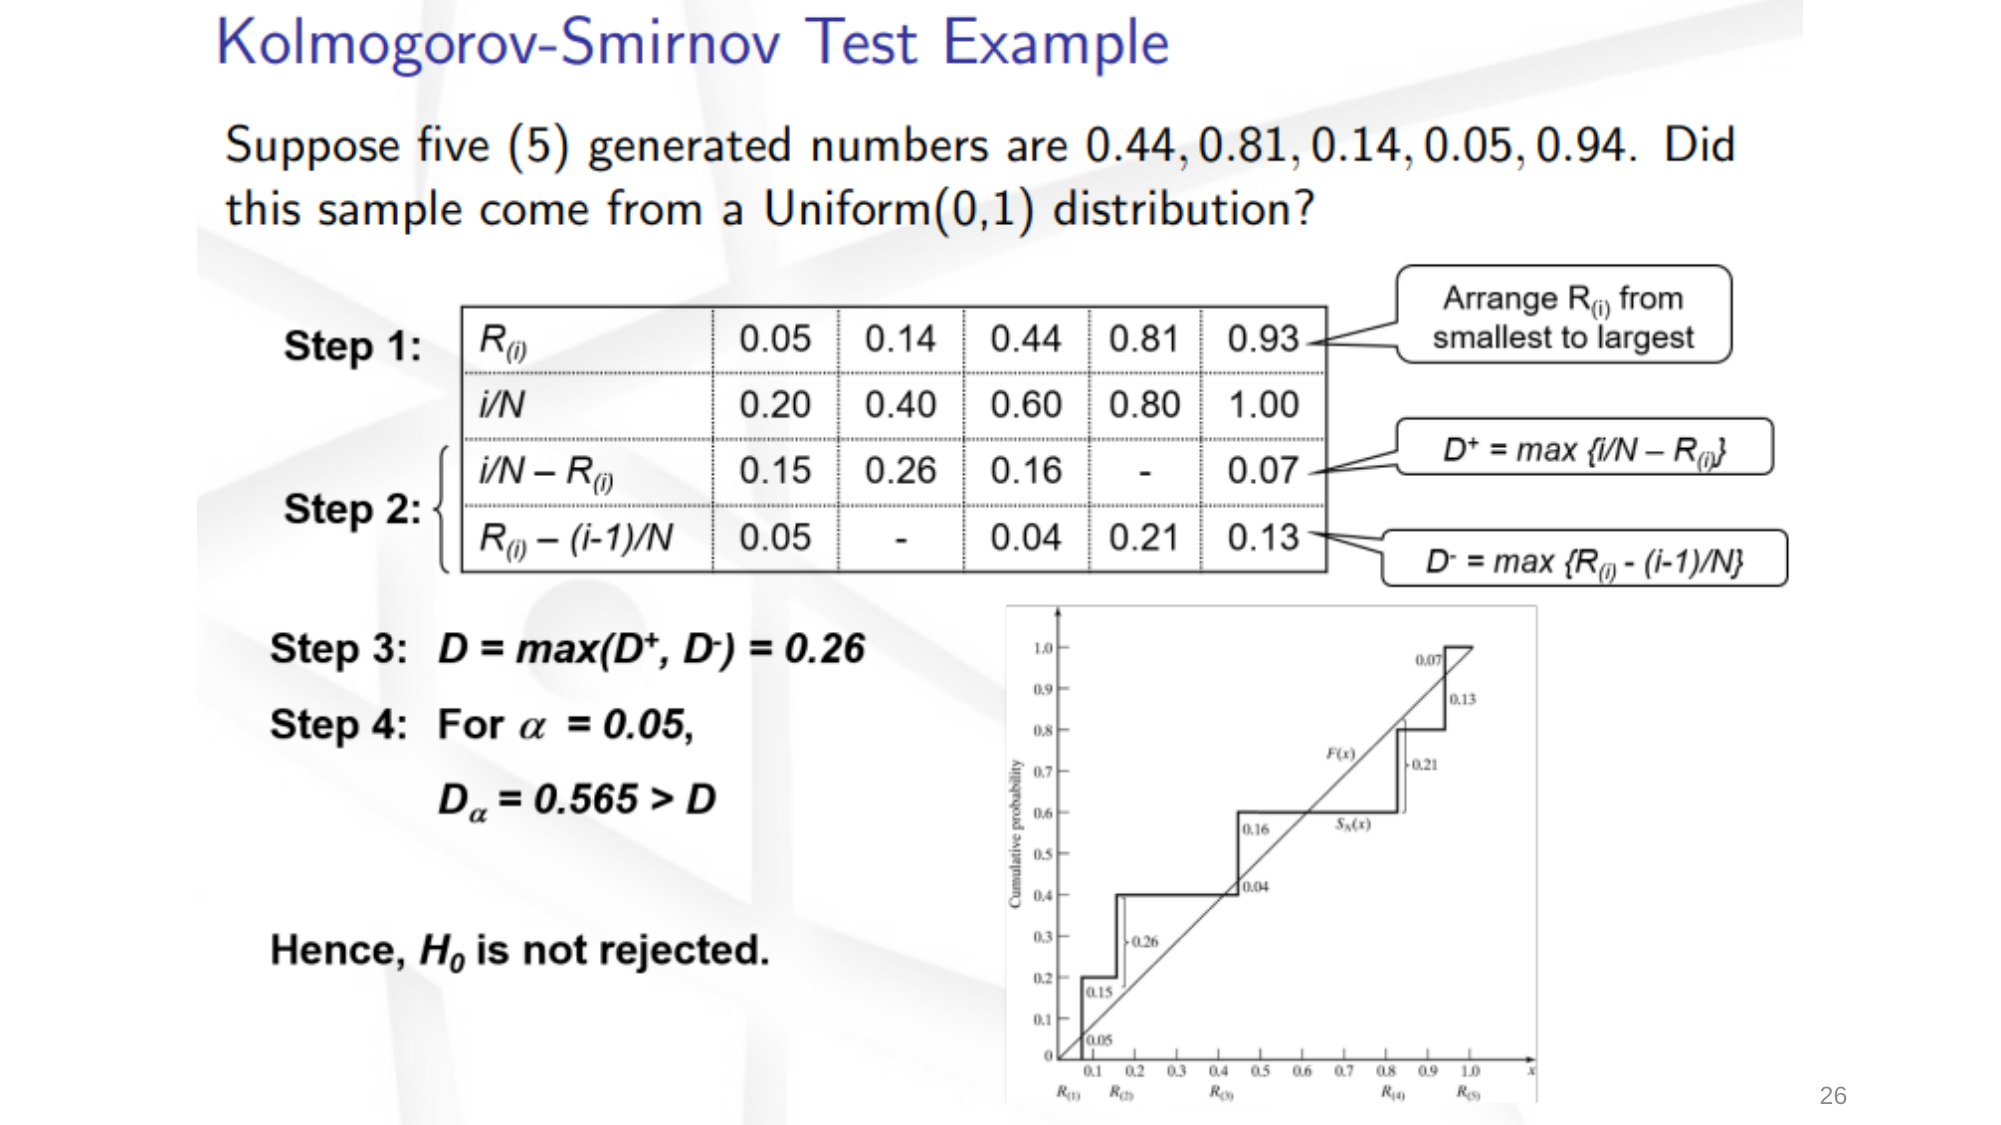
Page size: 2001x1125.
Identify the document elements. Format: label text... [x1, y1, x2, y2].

picture [197, 0, 1803, 1125]
slide_number 26 [1803, 1064, 1863, 1125]
